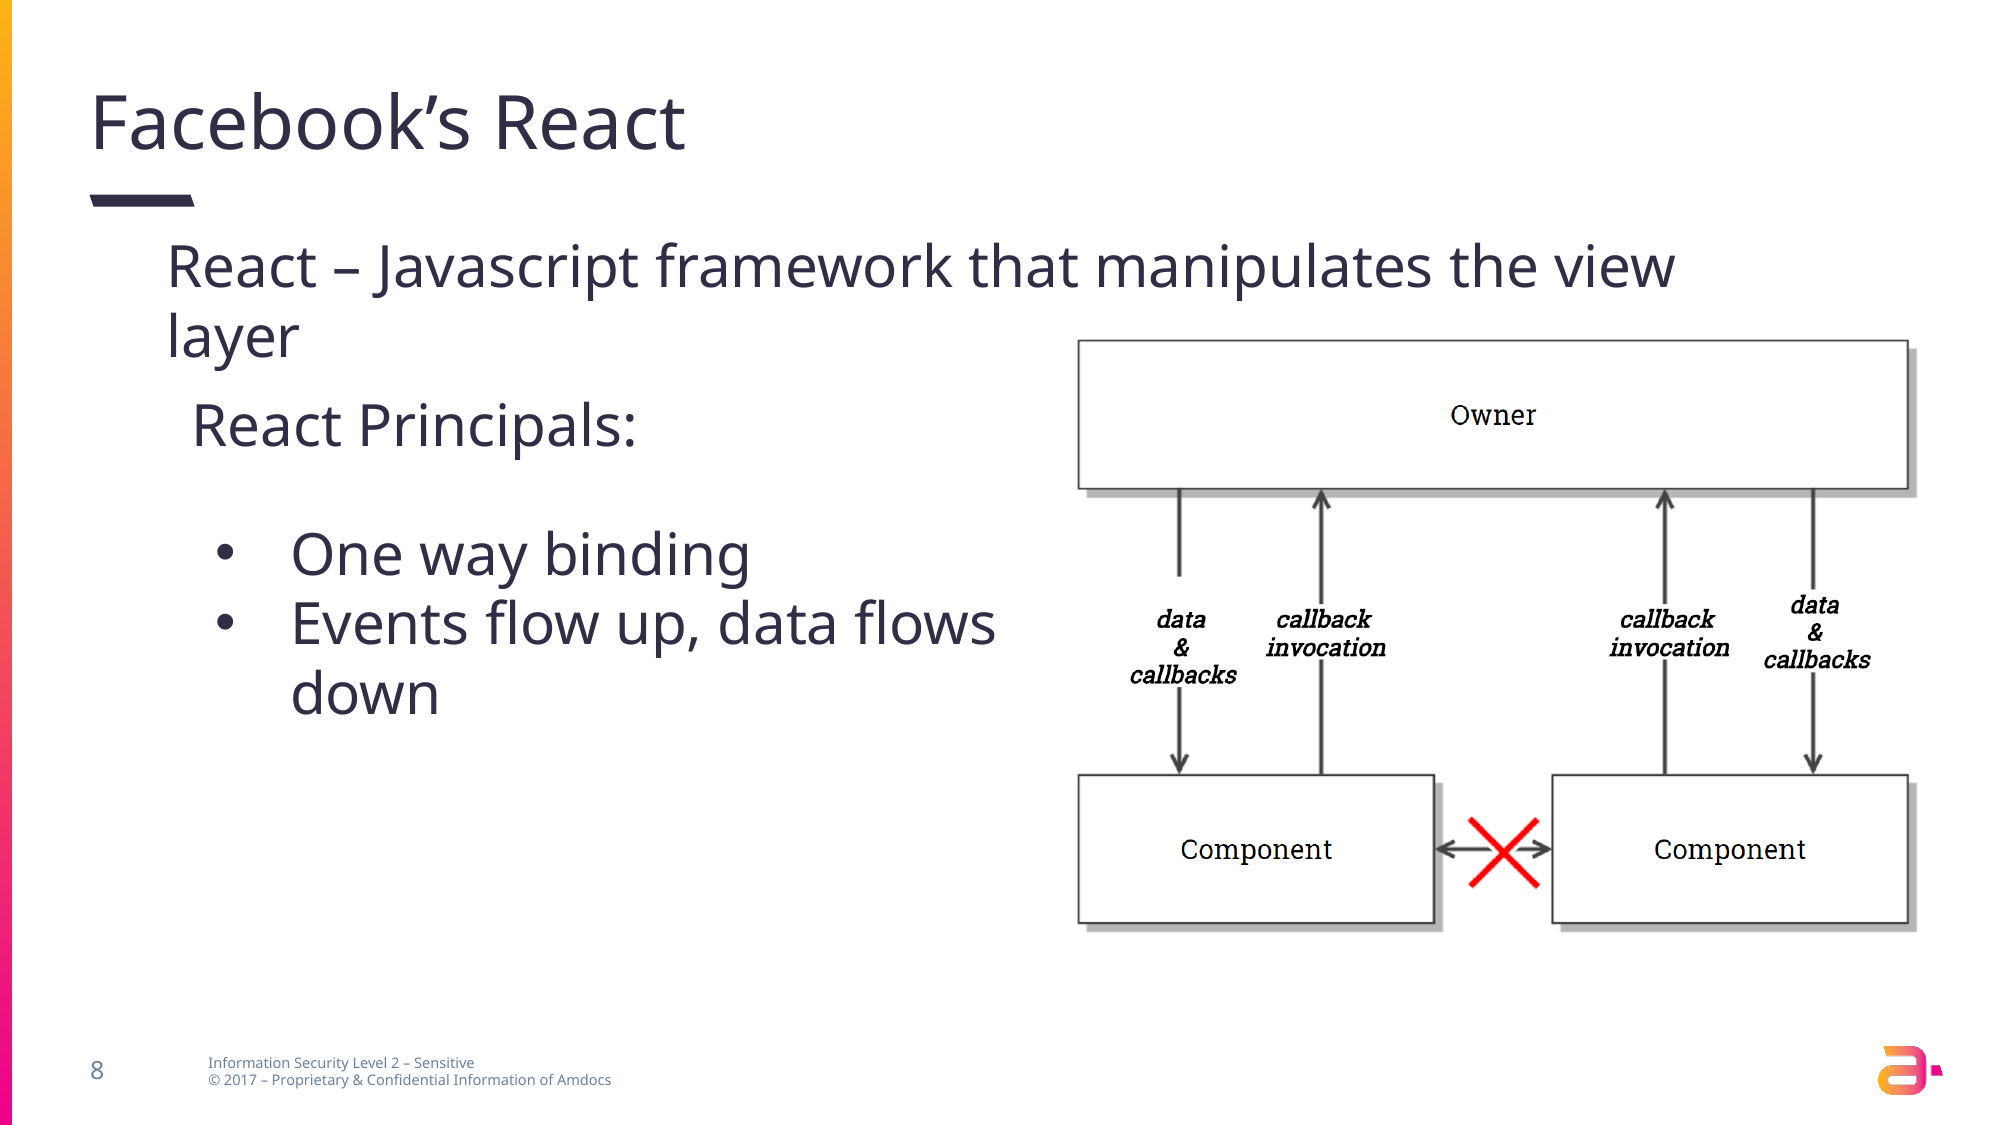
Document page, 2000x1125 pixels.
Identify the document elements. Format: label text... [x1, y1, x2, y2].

title Facebook’s React [89, 73, 1909, 165]
text_box One way binding Events flow up, data flows down [200, 509, 1045, 734]
picture [1060, 312, 1949, 947]
text_box React Principals: [176, 381, 1060, 466]
picture [1878, 1046, 1943, 1095]
text_box React – Javascript framework that manipulates the view layer [151, 221, 1774, 377]
